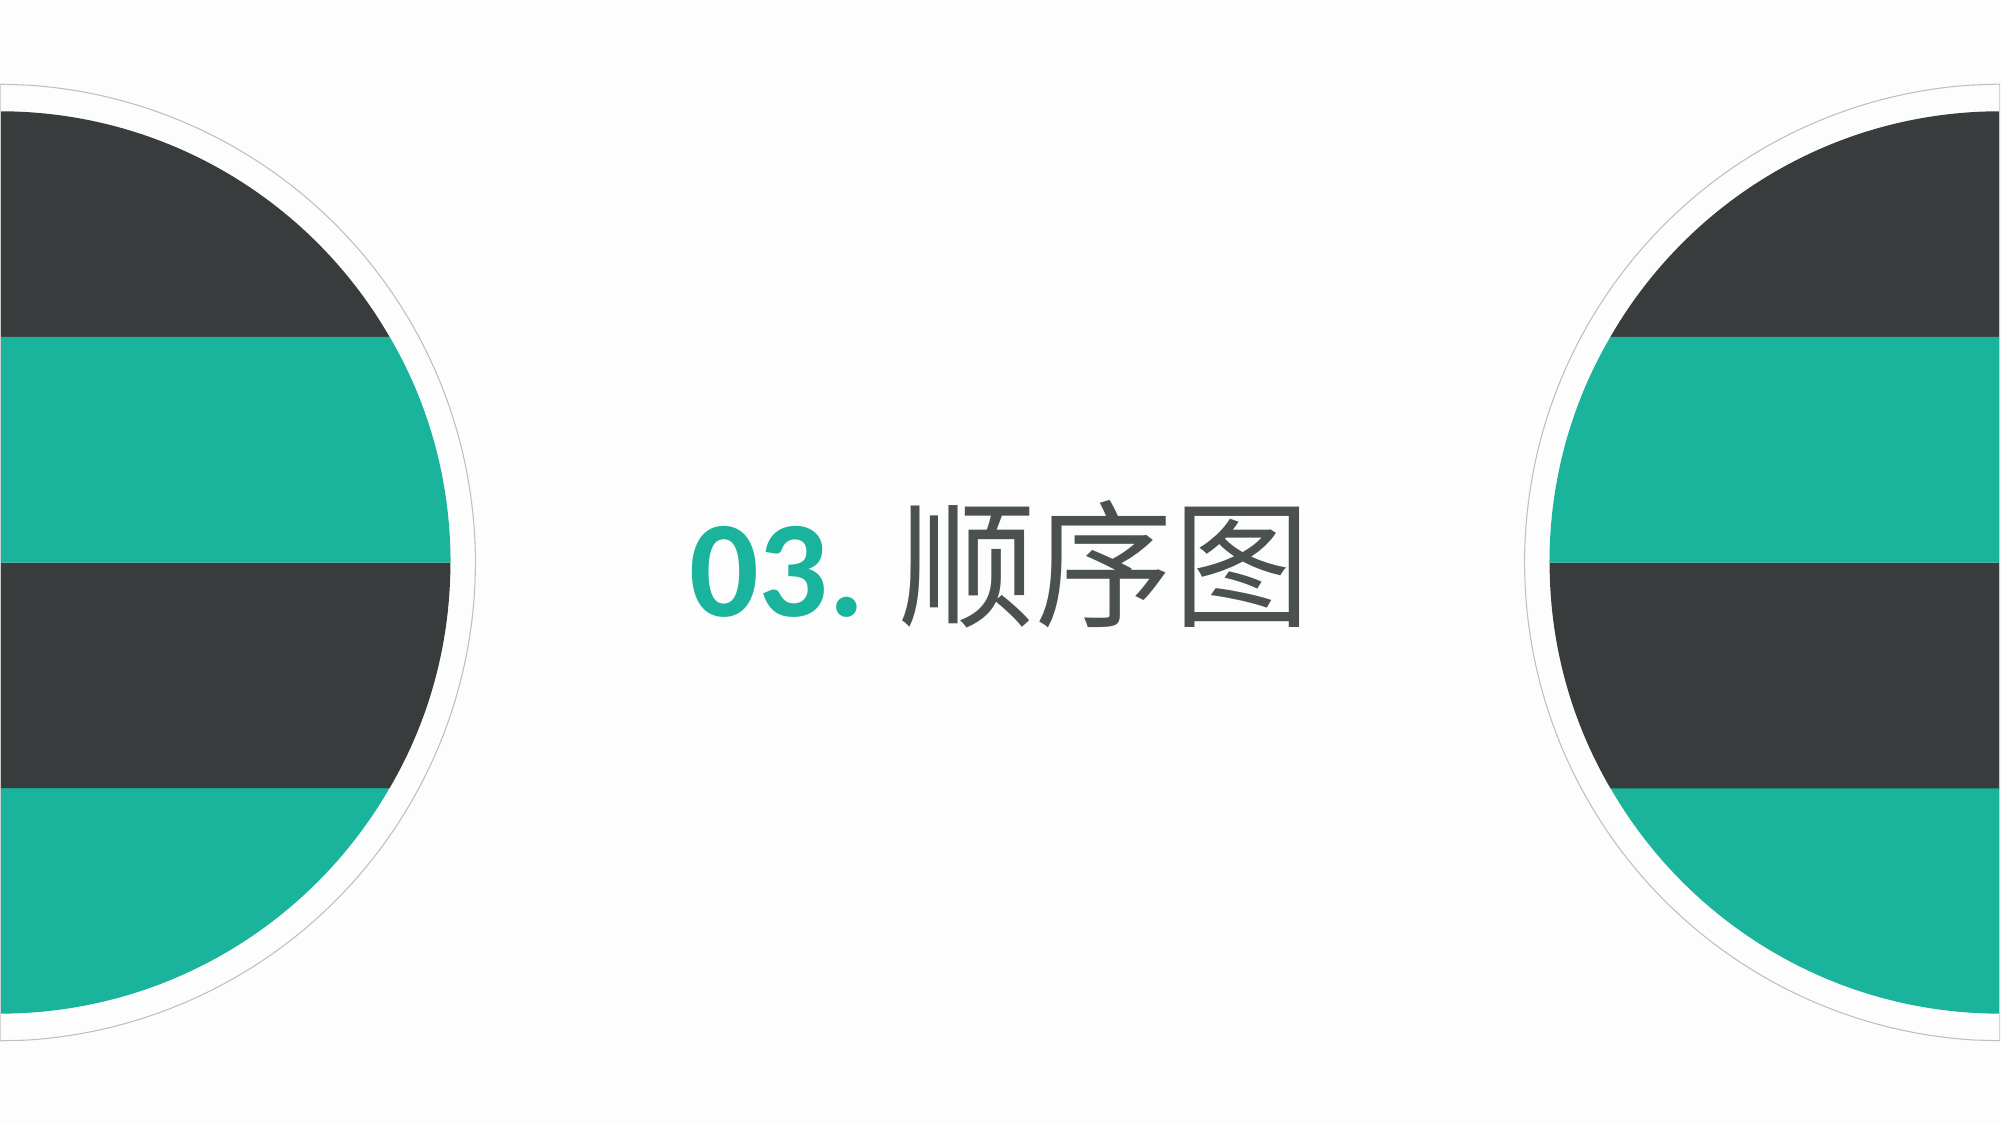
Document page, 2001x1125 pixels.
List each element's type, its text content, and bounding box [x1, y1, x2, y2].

text_box 03.顺序图 [674, 471, 1326, 652]
